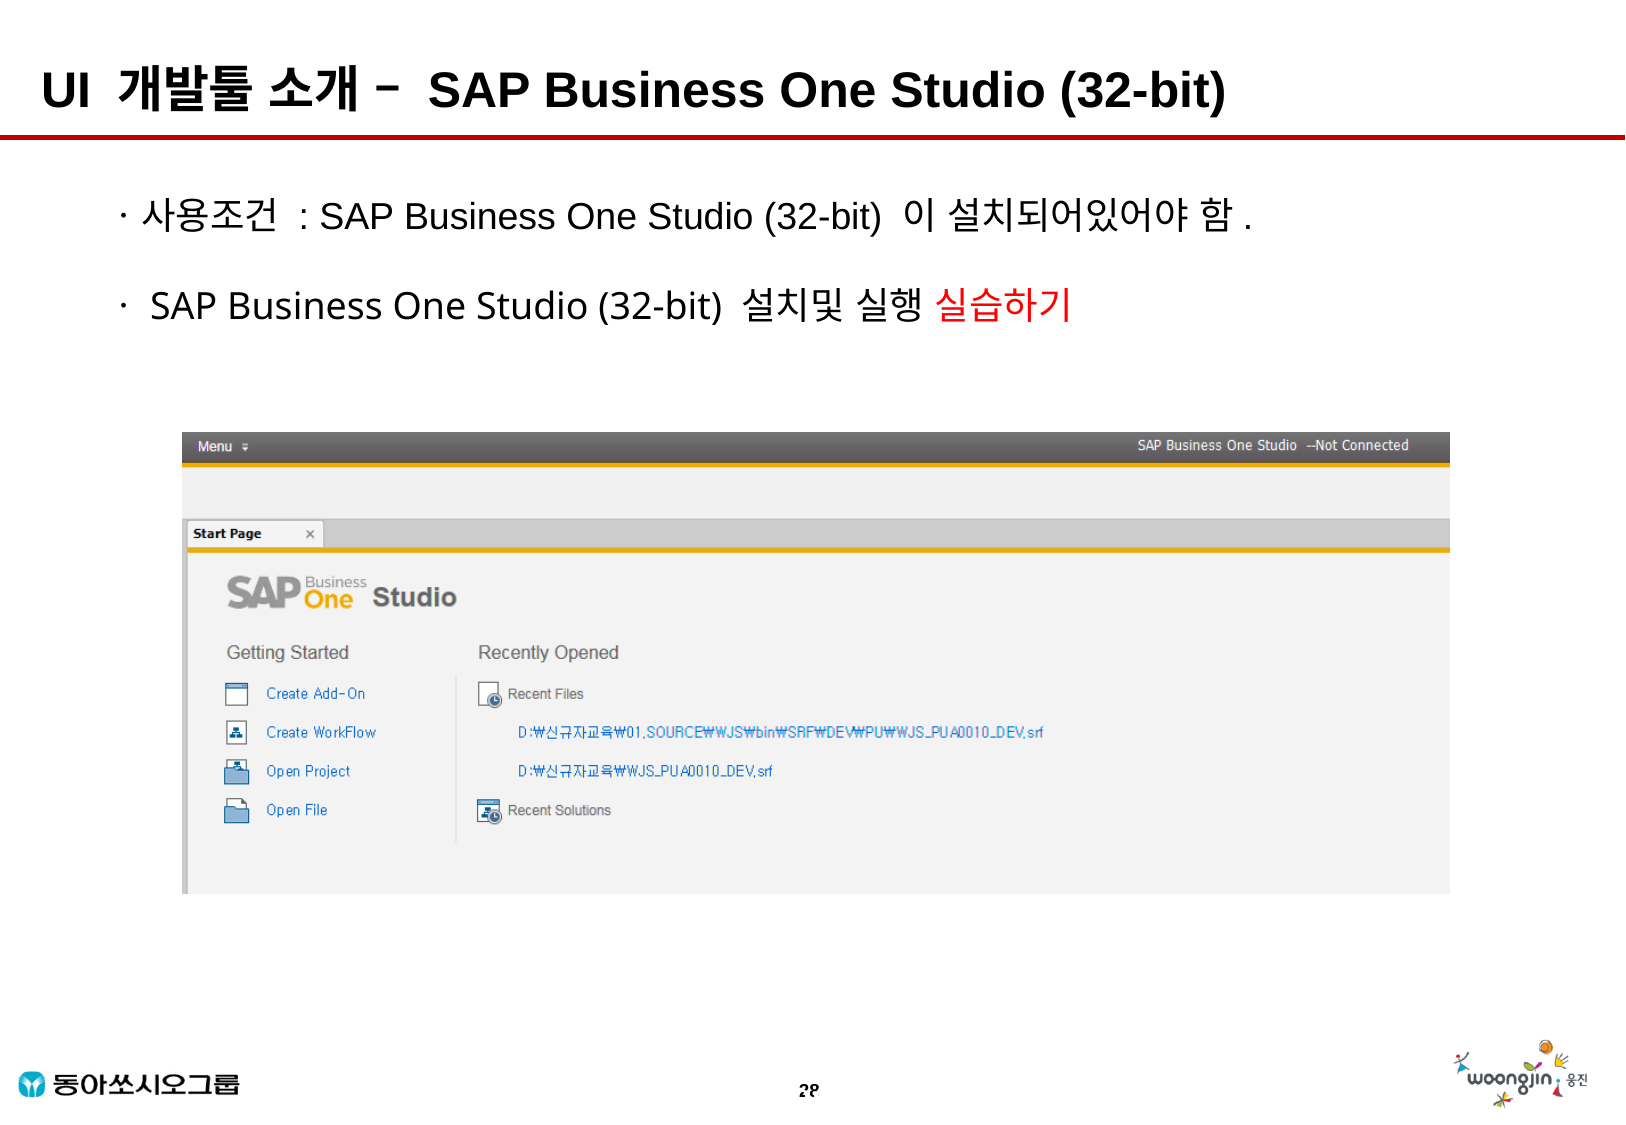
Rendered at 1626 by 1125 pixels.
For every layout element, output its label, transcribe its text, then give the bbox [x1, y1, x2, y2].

picture [14, 1066, 246, 1106]
picture [182, 432, 1450, 894]
picture [1438, 1034, 1602, 1113]
text_box ㆍ사용조건 : SAP Business One Studio (32-bit) 이 설치되어있어야 함. ㆍSAP Business One Studio (32-bit) 설치및 실행 실습하기 [91, 184, 1541, 380]
text_box UI 개발툴 소개 – SAP Business One Studio (32-bit) [26, 50, 1474, 125]
